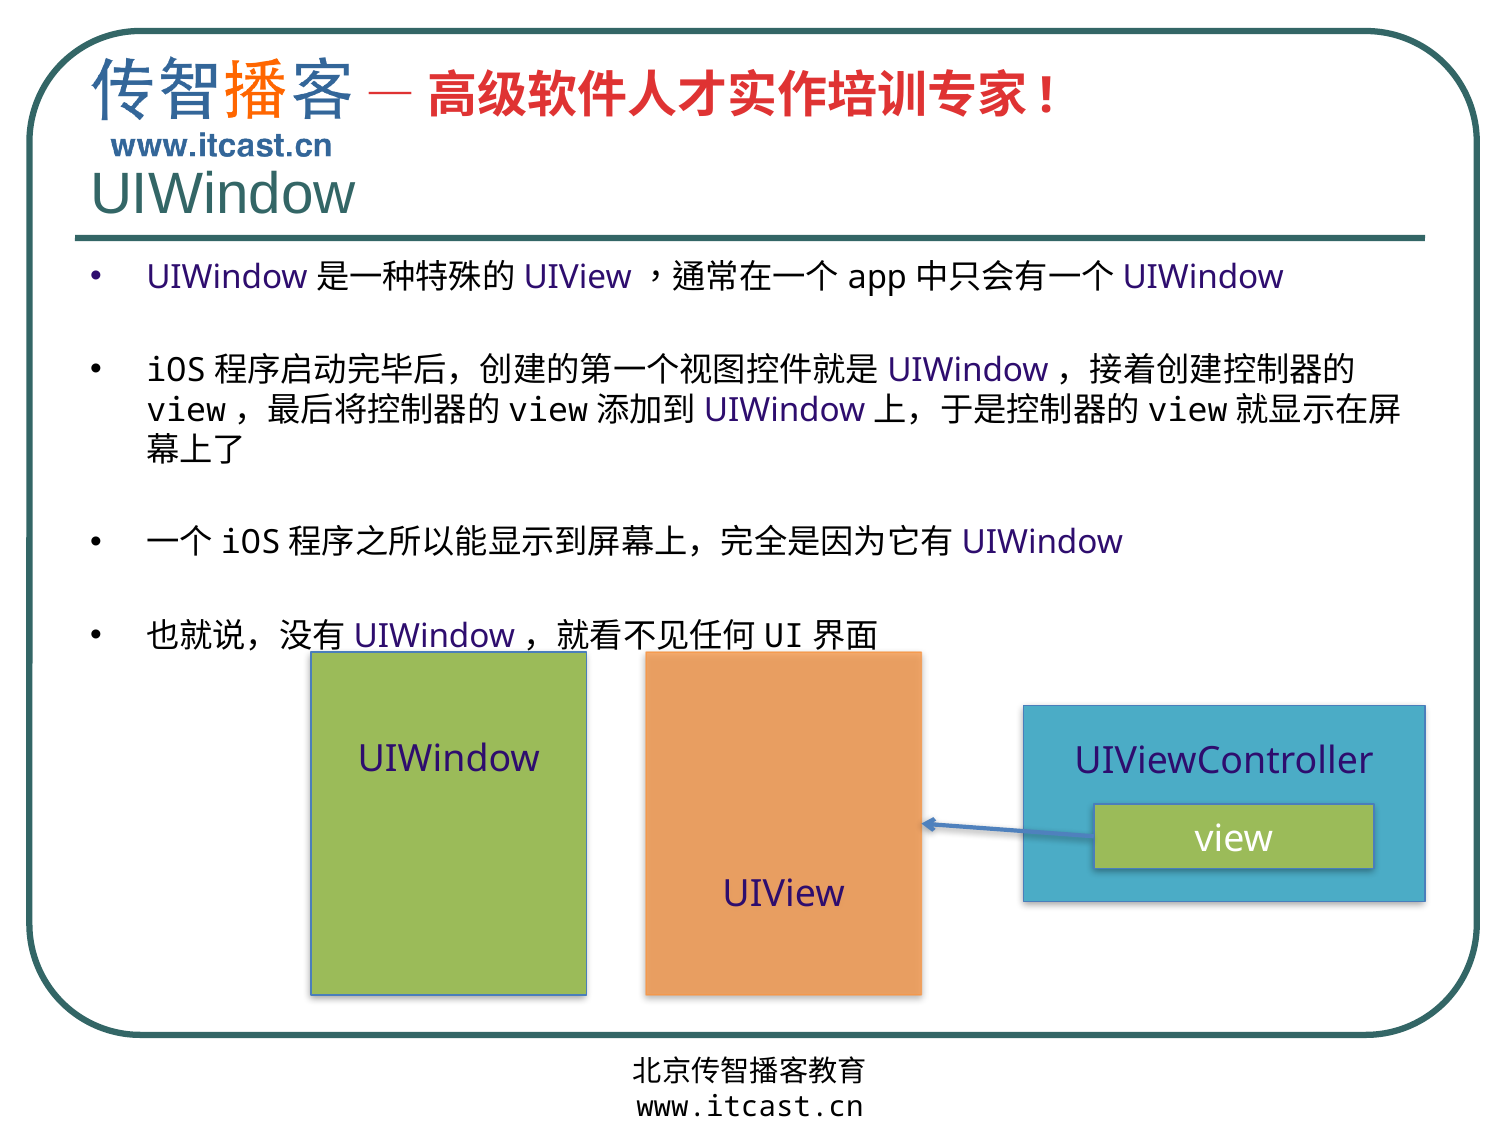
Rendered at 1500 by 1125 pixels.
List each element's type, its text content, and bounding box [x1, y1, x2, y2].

text_box UIViewController [1023, 705, 1426, 902]
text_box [921, 823, 1095, 837]
list UIWindow是一种特殊的UIView，通常在一个app中只会有一个UIWindow iOS程序启动完毕后，创建的第一个视图控件就是UIWindow，接着创建控制器的view，最后将控制器的view添加到UIWindow上，于是控制器的view就显示在屏幕上了 一个iOS程序之所以能显示到屏幕上，完全是因为它有UIWindow 也就说，没有UIWindow，就看不见任何UI界面 [75, 247, 1425, 1020]
text_box UIView [645, 651, 922, 996]
text_box UIWindow [310, 651, 587, 996]
text_box view [1093, 803, 1375, 869]
title UIWindow [75, 45, 1425, 233]
